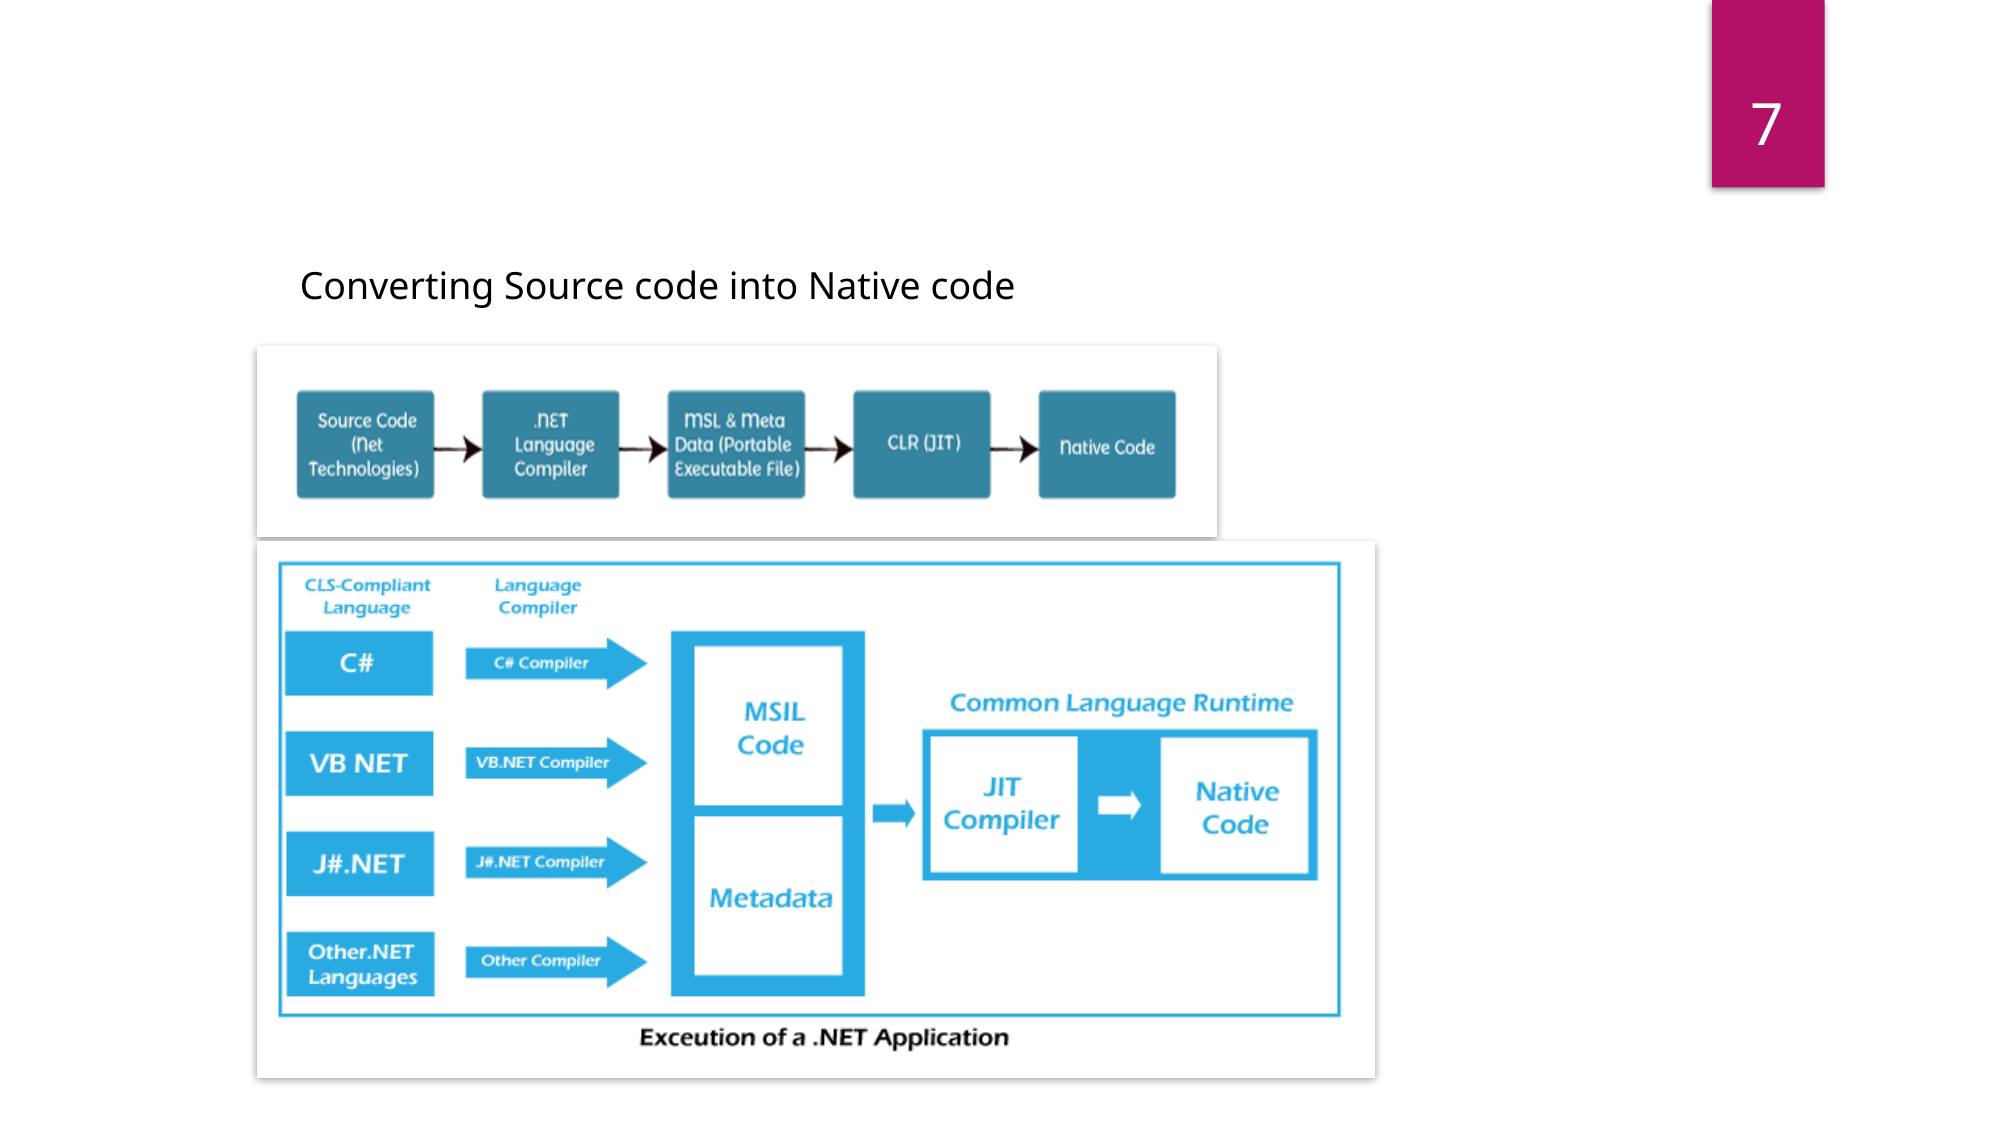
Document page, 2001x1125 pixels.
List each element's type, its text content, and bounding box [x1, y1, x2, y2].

picture [271, 555, 1361, 1064]
slide_number 7 [1698, 48, 1836, 175]
picture [271, 360, 1203, 523]
text_box Converting Source code into Native code [91, 254, 1225, 315]
